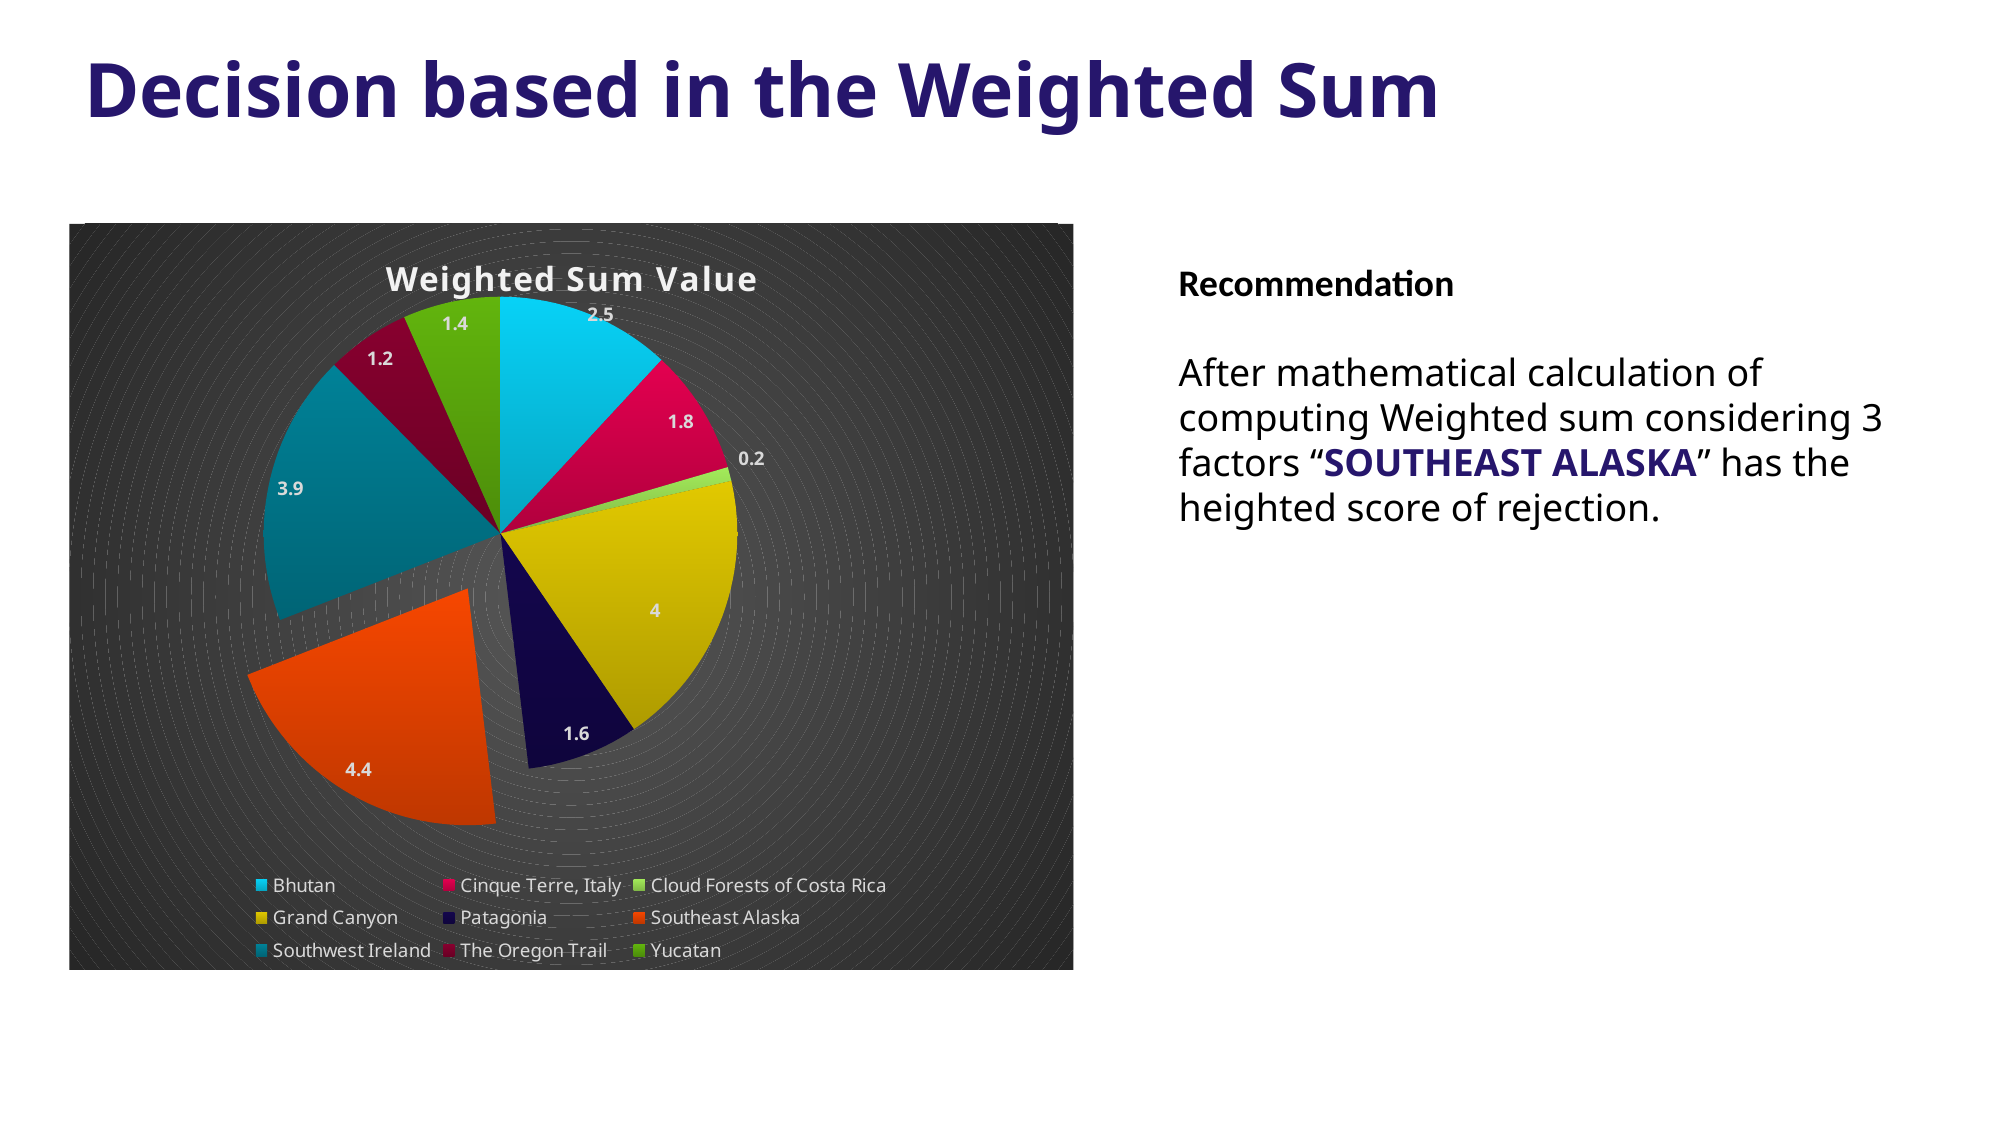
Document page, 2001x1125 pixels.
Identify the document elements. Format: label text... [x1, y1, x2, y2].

chart [69, 223, 1074, 970]
text_box Recommendation After mathematical calculation of computing Weighted sum considering 3 factors “SOUTHEAST ALASKA” has the heighted score of rejection. [1164, 251, 1964, 537]
text_box Decision based in the Weighted Sum [69, 34, 1964, 140]
